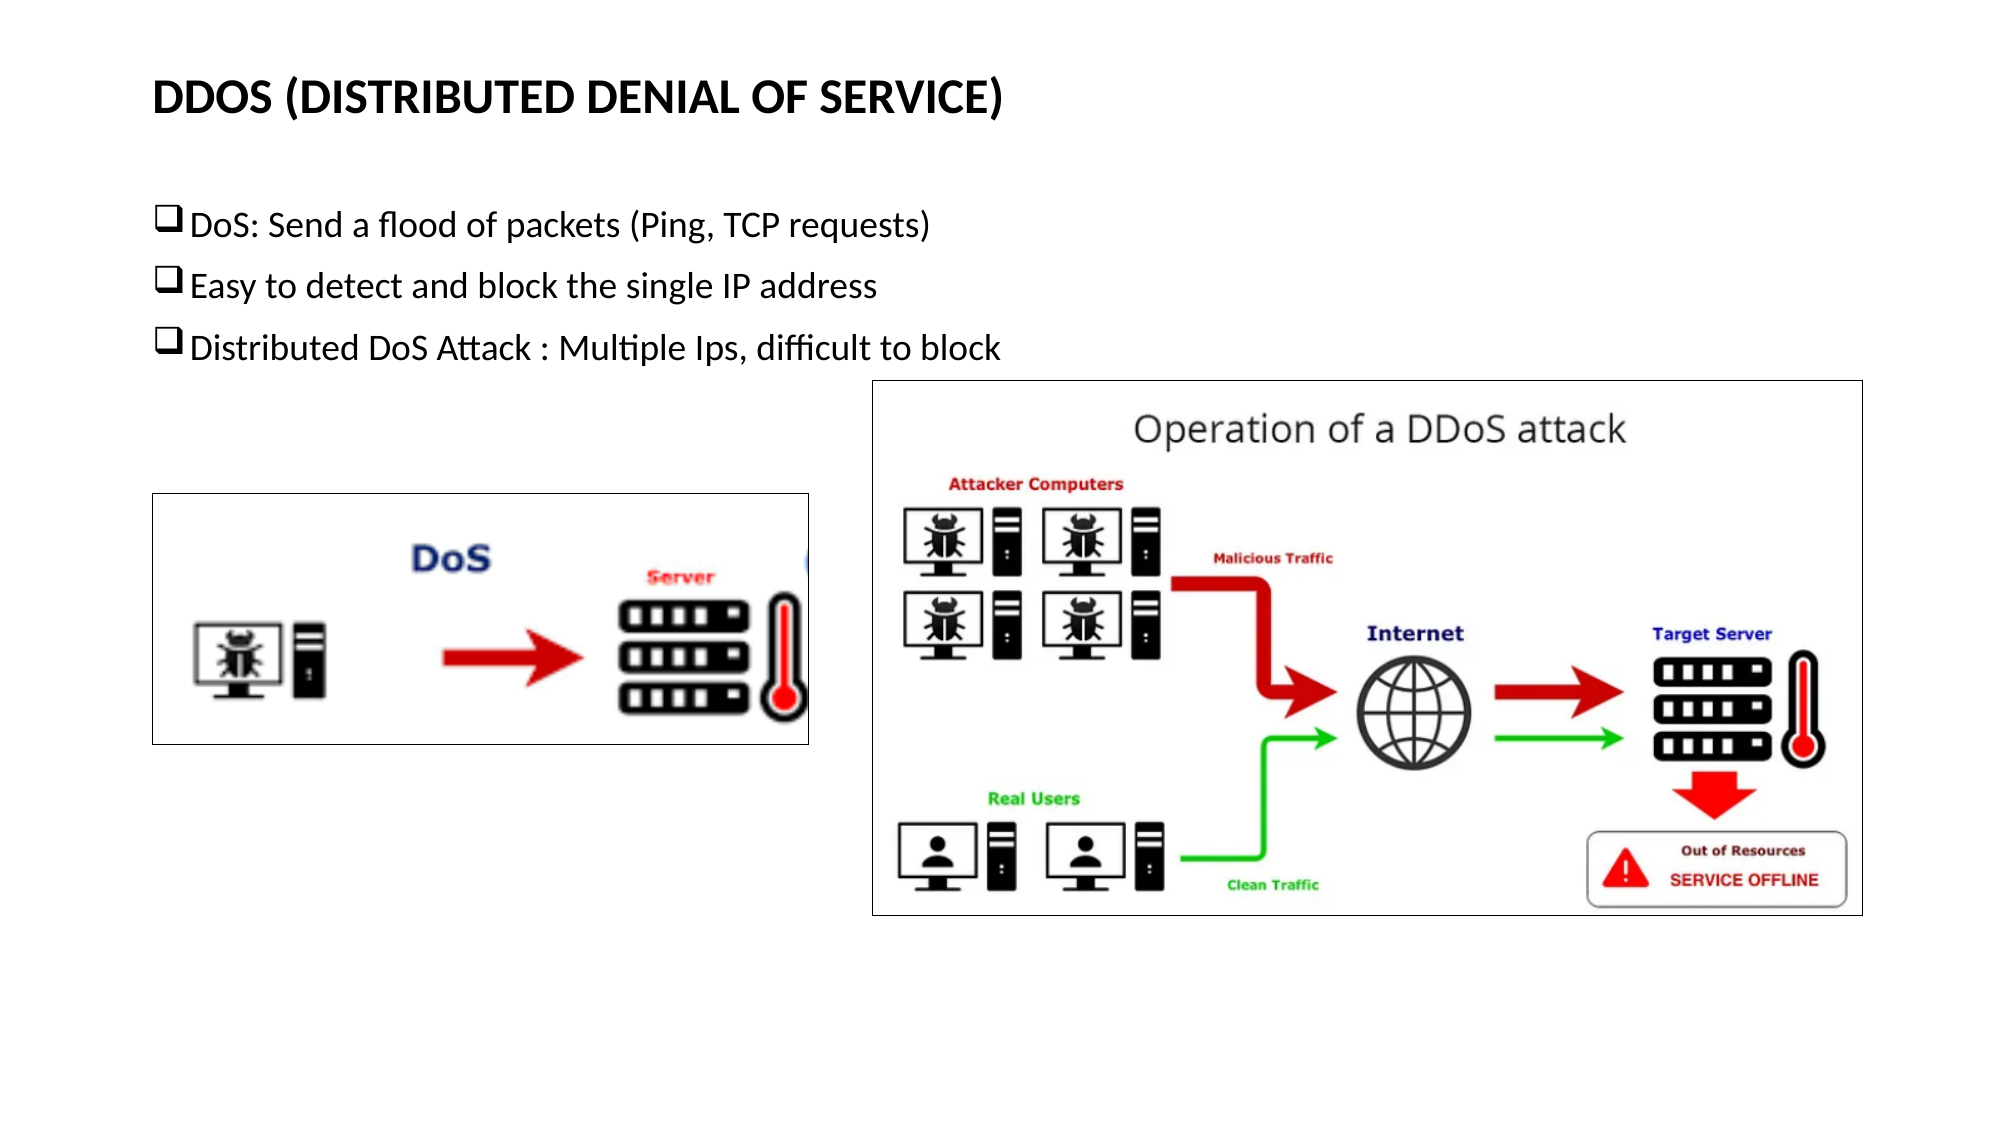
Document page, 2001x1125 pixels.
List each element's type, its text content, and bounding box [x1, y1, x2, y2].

picture [152, 493, 809, 745]
picture [872, 380, 1863, 916]
list DDOS (DISTRIBUTED DENIAL OF SERVICE) DoS: Send a flood of packets (Ping, TCP requests) Easy to detect and block the single IP address Distributed DoS Attack : Multiple Ips, difficult to block [137, 62, 1863, 1014]
